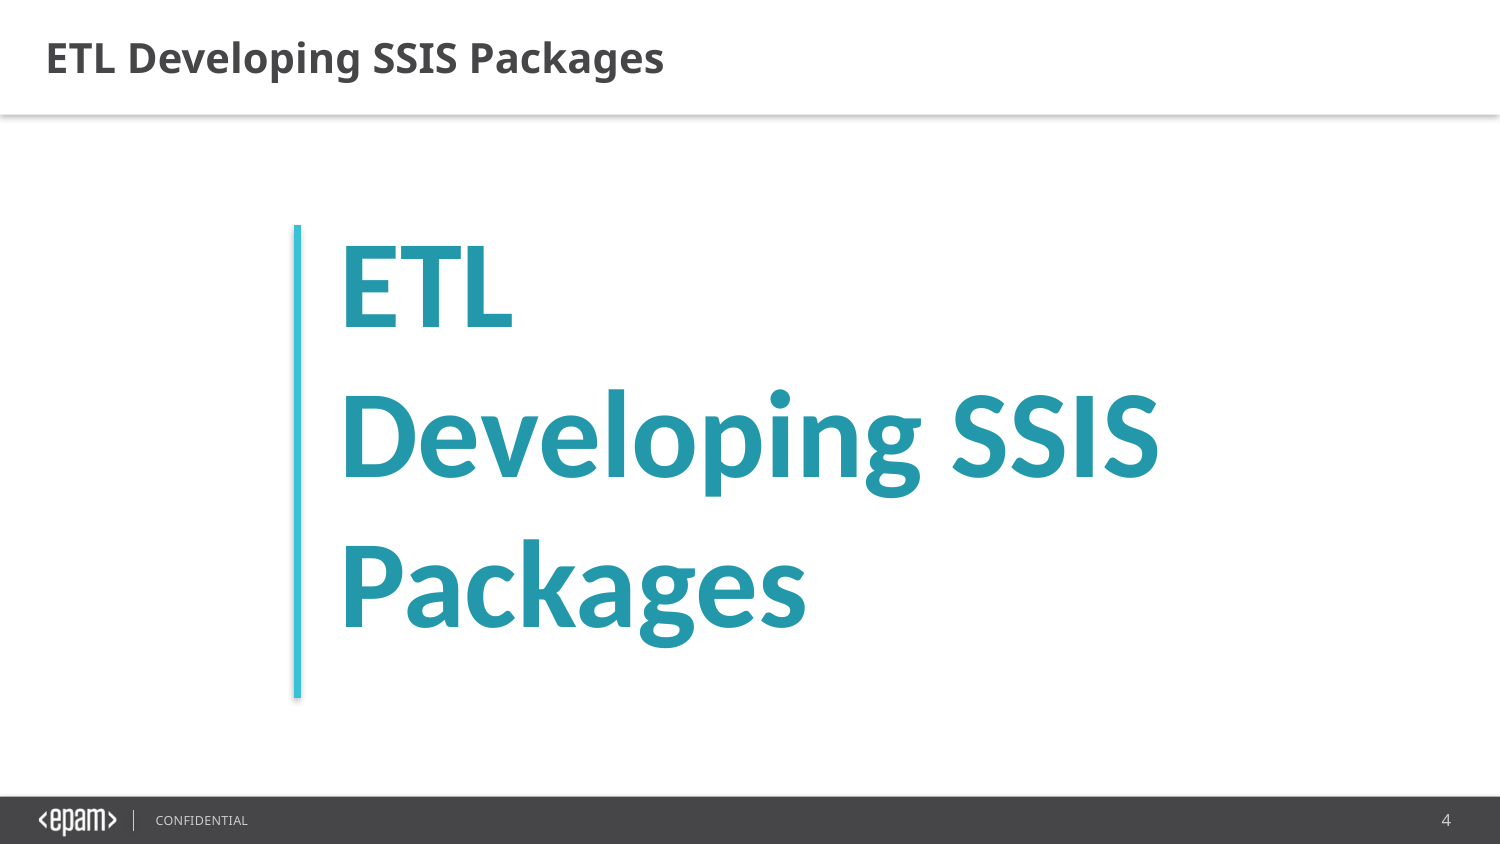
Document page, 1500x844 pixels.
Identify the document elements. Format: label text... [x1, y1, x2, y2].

picture [38, 808, 117, 837]
text_box ETL Developing SSIS Packages [324, 195, 1443, 660]
list ETL Developing SSIS Packages [0, 0, 1500, 115]
